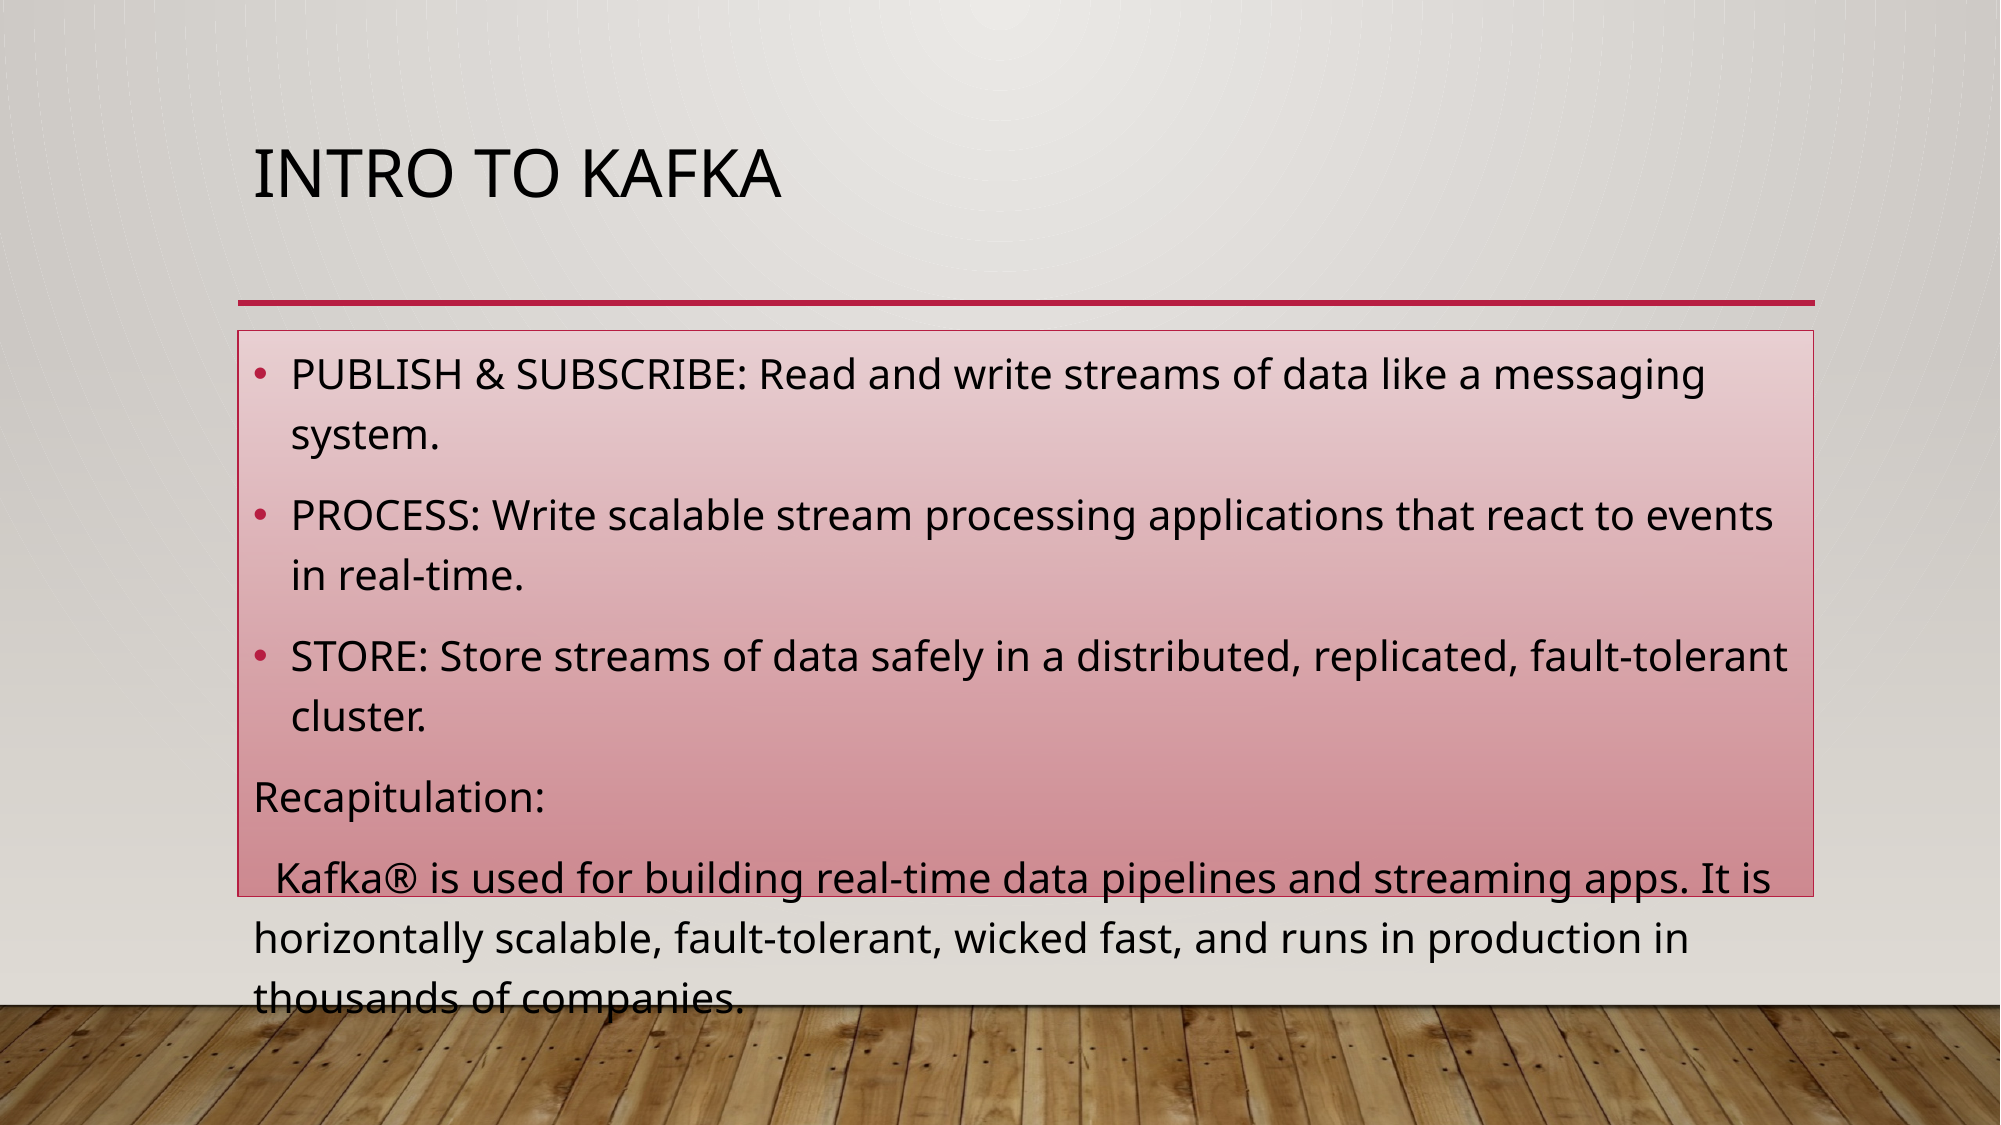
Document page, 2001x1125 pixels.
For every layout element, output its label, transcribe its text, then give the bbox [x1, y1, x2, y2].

picture [0, 1005, 2000, 1125]
list PUBLISH & SUBSCRIBE: Read and write streams of data like a messaging system. PROCESS: Write scalable stream processing applications that react to events in real-time. STORE: Store streams of data safely in a distributed, replicated, fault-tolerant cluster. Recapitulation: Kafka® is used for building real-time data pipelines and streaming apps. It is horizontally scalable, fault-tolerant, wicked fast, and runs in production in thousands of companies. [237, 330, 1814, 897]
title Intro to kafka [238, 131, 1814, 305]
